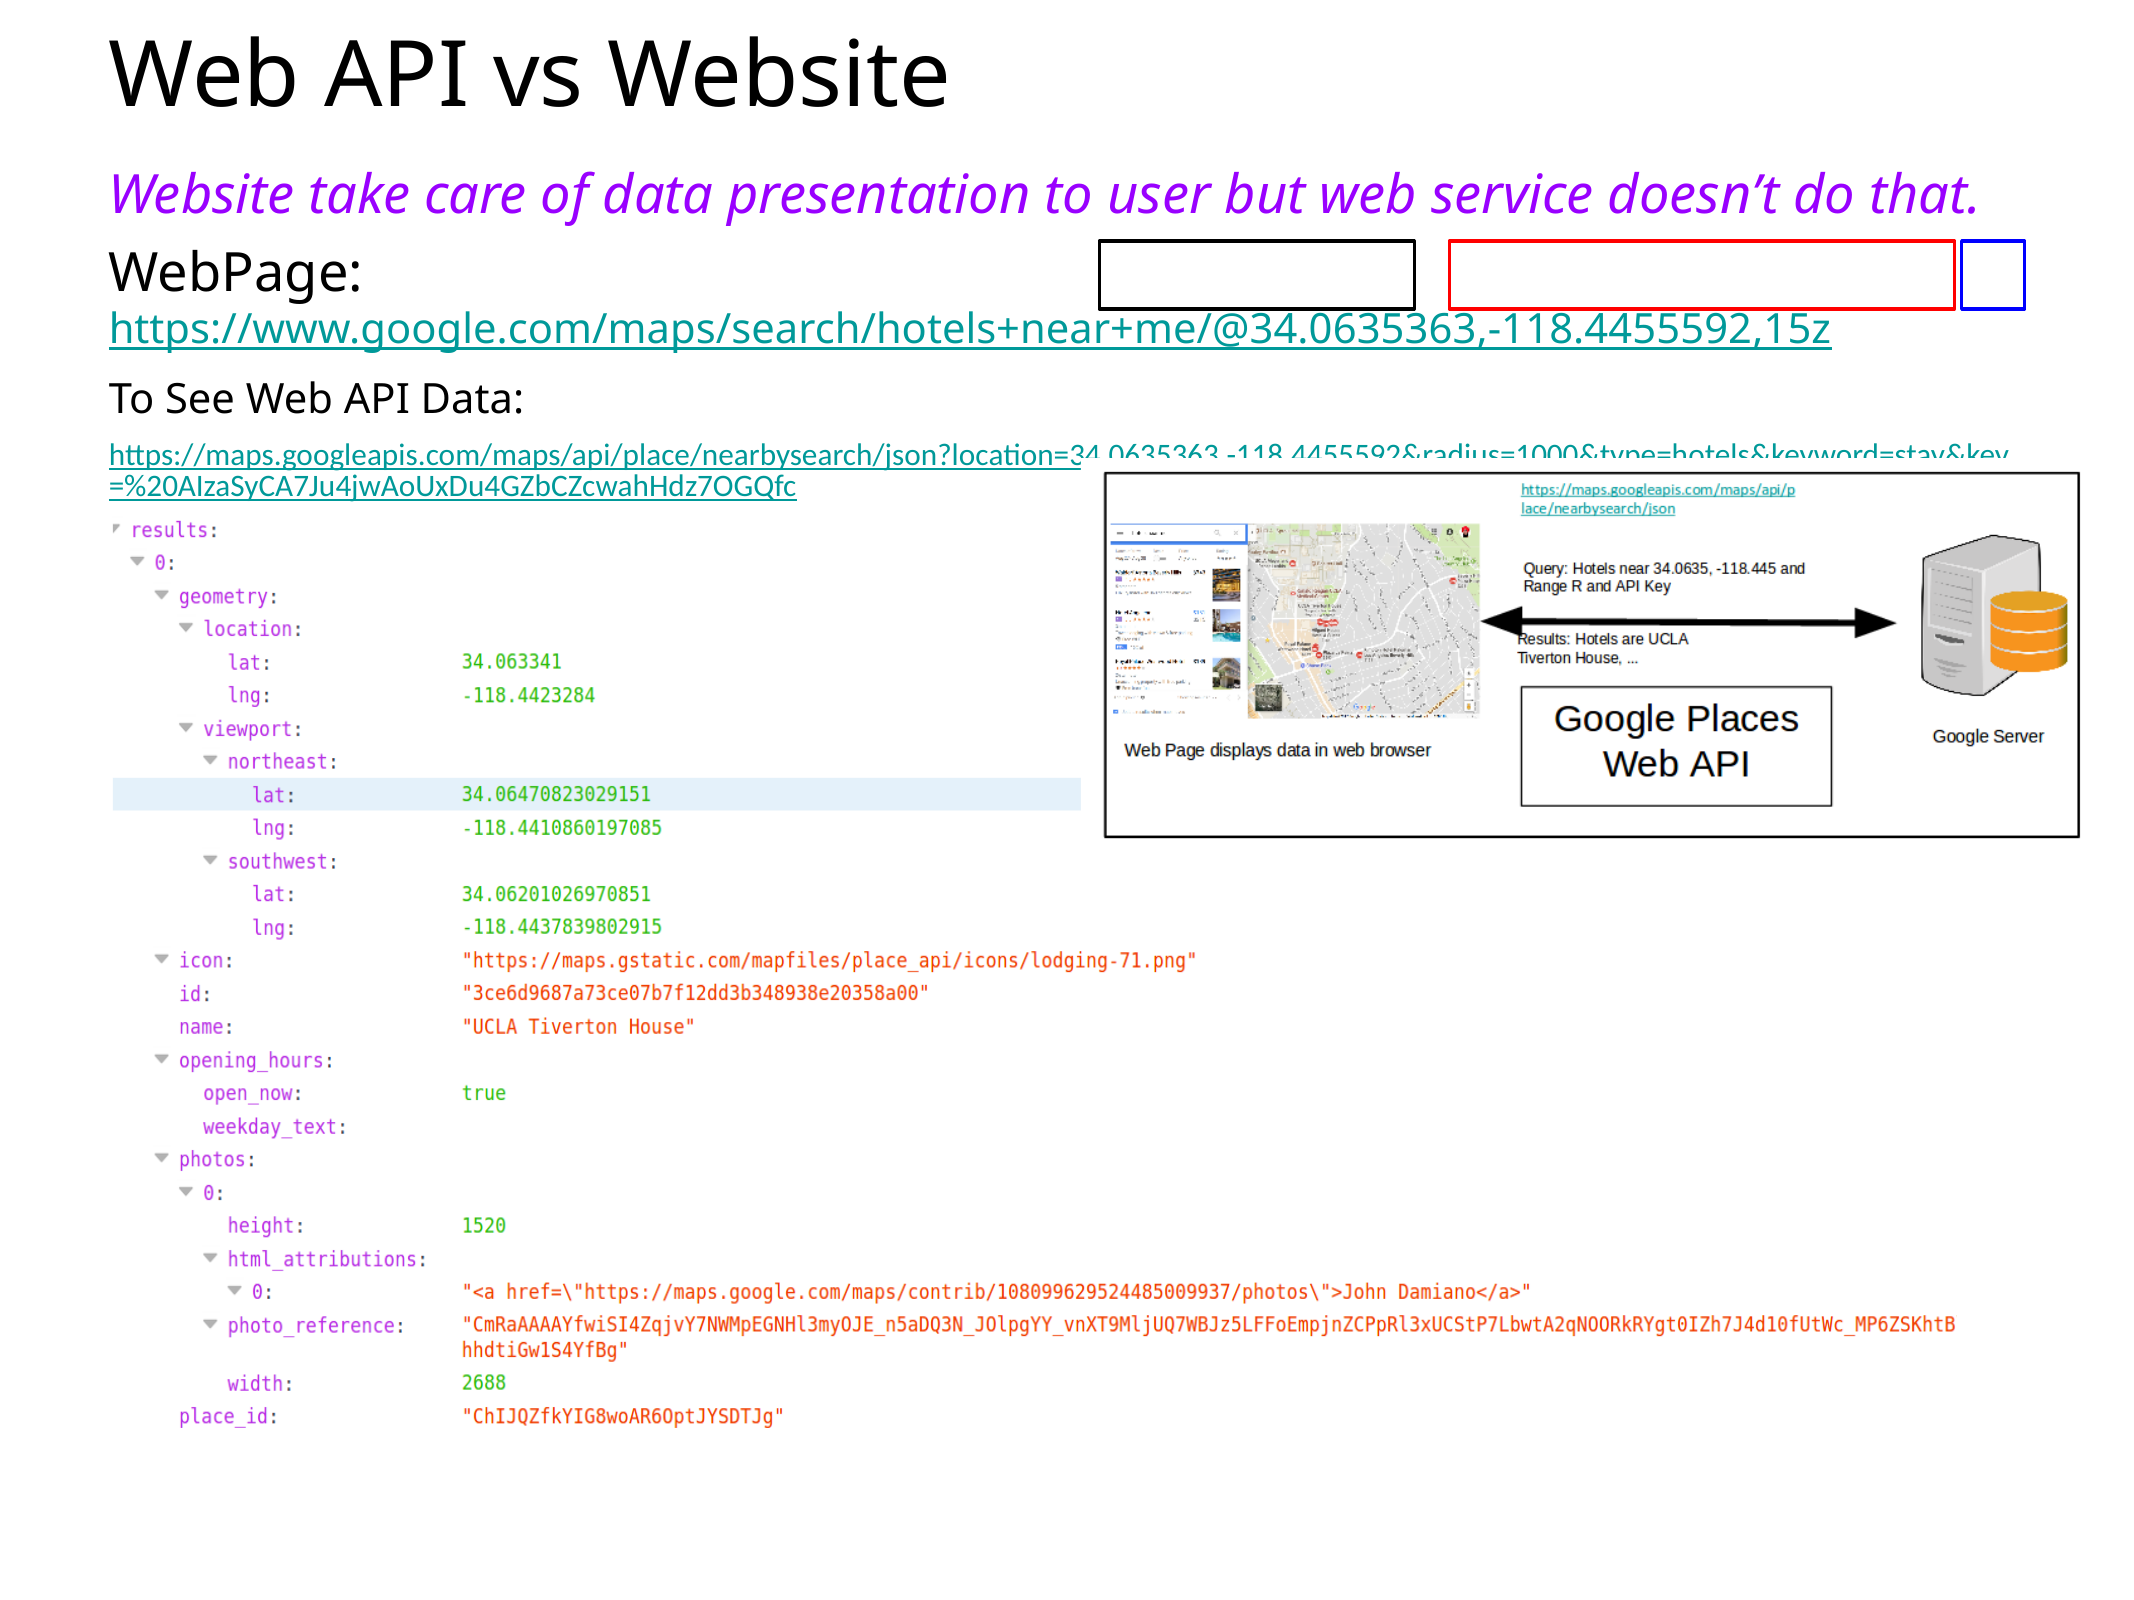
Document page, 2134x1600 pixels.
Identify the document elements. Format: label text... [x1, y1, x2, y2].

picture [112, 457, 2109, 1428]
text_box [1449, 240, 1955, 309]
list Website take care of data presentation to user but web service doesn’t do that. WebPage: https://www.google.com/maps/search/hotels+near+me/@34.0635363,-118.4455592,15z To See Web API Data: https://maps.googleapis.com/maps/api/place/nearbysearch/json?location=34.0635363,-118.4455592&radius=1000&type=hotels&keyword=stay&key=%20AIzaSyCA7Ju4jwAoUxDu4GZbCZcwahHdz7OGQfc [93, 144, 2040, 803]
text_box [1099, 240, 1415, 309]
text_box [1961, 240, 2025, 309]
title Web API vs Website [93, 0, 2040, 144]
